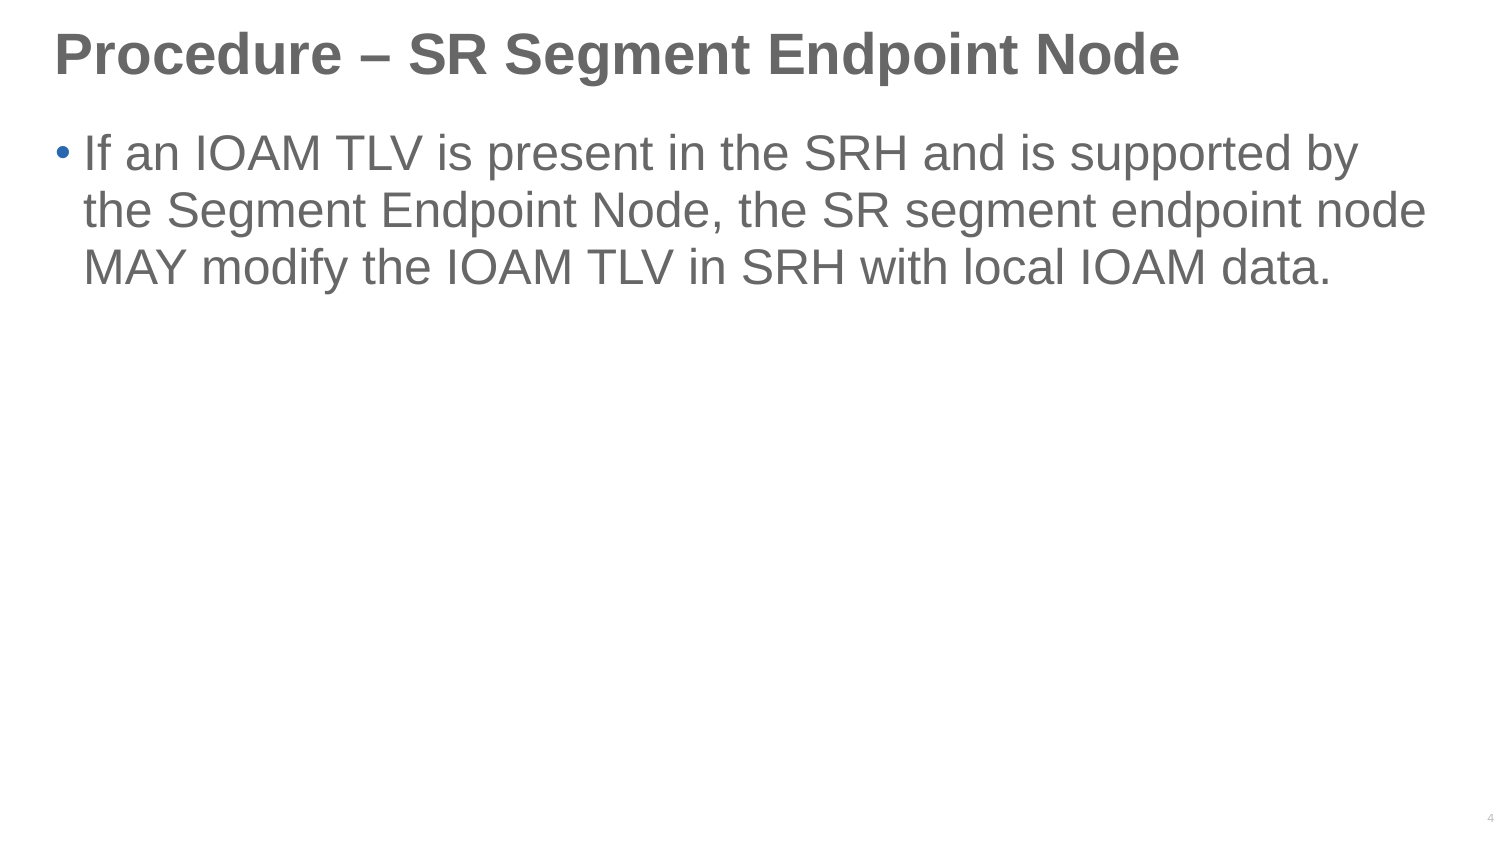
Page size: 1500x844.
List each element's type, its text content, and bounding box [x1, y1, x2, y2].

list If an IOAM TLV is present in the SRH and is supported by the Segment Endpoint Node, the SR segment endpoint node MAY modify the IOAM TLV in SRH with local IOAM data. [40, 117, 1444, 729]
title Procedure – SR Segment Endpoint Node [39, 13, 1461, 103]
